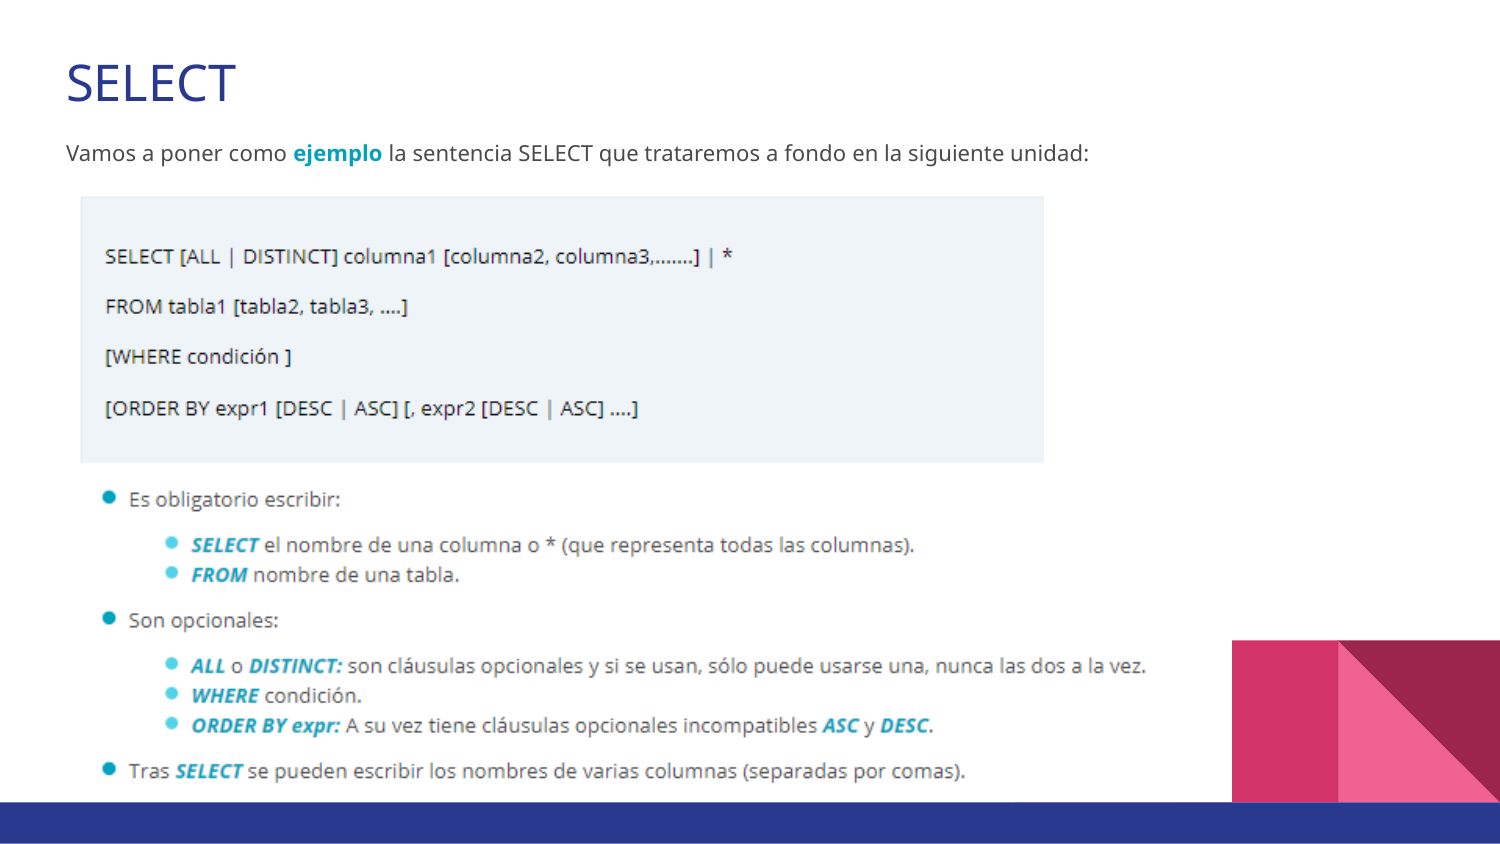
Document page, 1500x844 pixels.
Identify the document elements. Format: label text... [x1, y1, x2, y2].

picture [67, 184, 1232, 802]
title SELECT [51, 32, 1449, 118]
list Vamos a poner como ejemplo la sentencia SELECT que trataremos a fondo en la siguiente unidad: [51, 118, 1449, 185]
